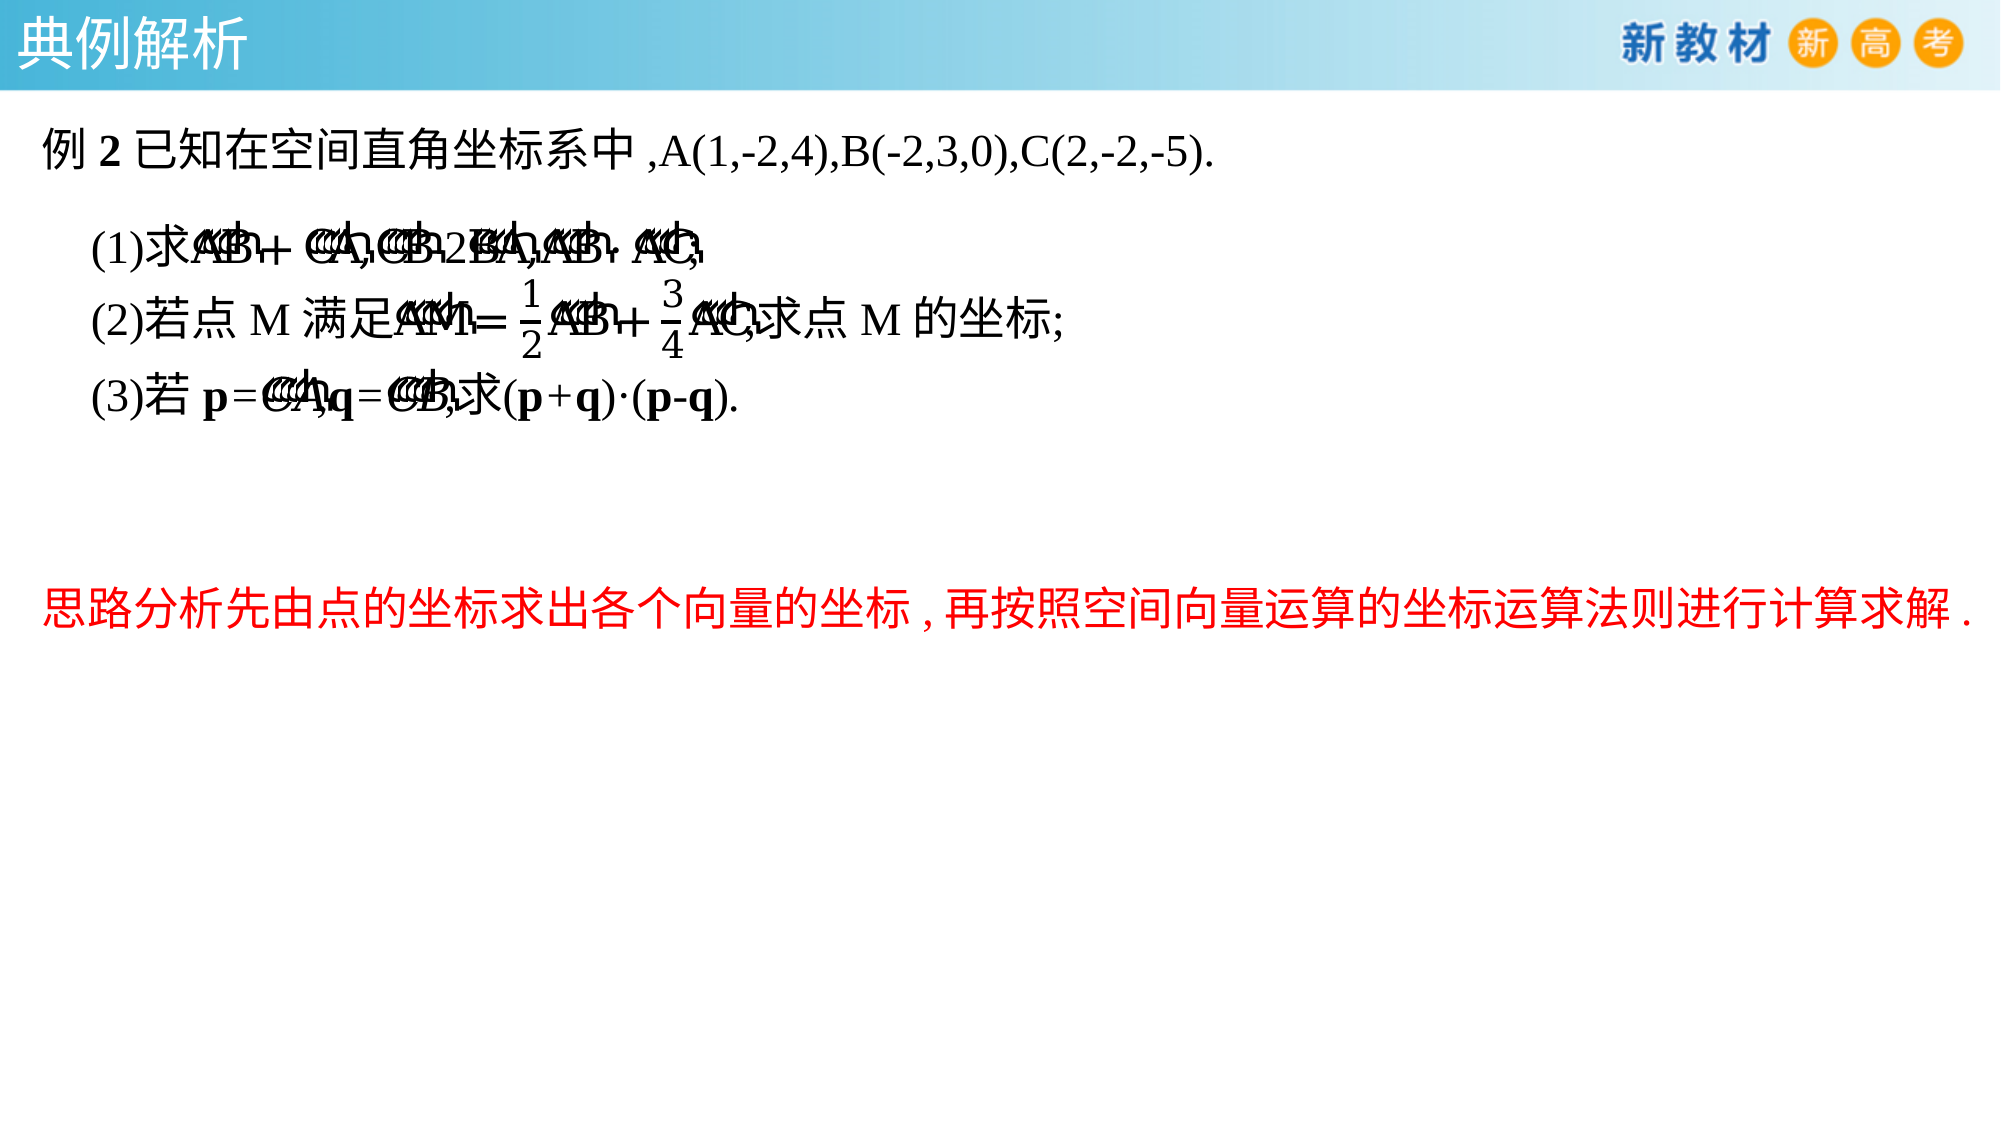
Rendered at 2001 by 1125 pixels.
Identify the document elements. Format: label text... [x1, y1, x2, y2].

text_box 典例解析 [1, 0, 265, 85]
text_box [90, 211, 1425, 426]
picture [0, 0, 2001, 1125]
text_box 例2已知在空间直角坐标系中,A(1,-2,4),B(-2,3,0),C(2,-2,-5). [27, 102, 1361, 184]
text_box 思路分析先由点的坐标求出各个向量的坐标,再按照空间向量运算的坐标运算法则进行计算求解. [27, 561, 1971, 642]
